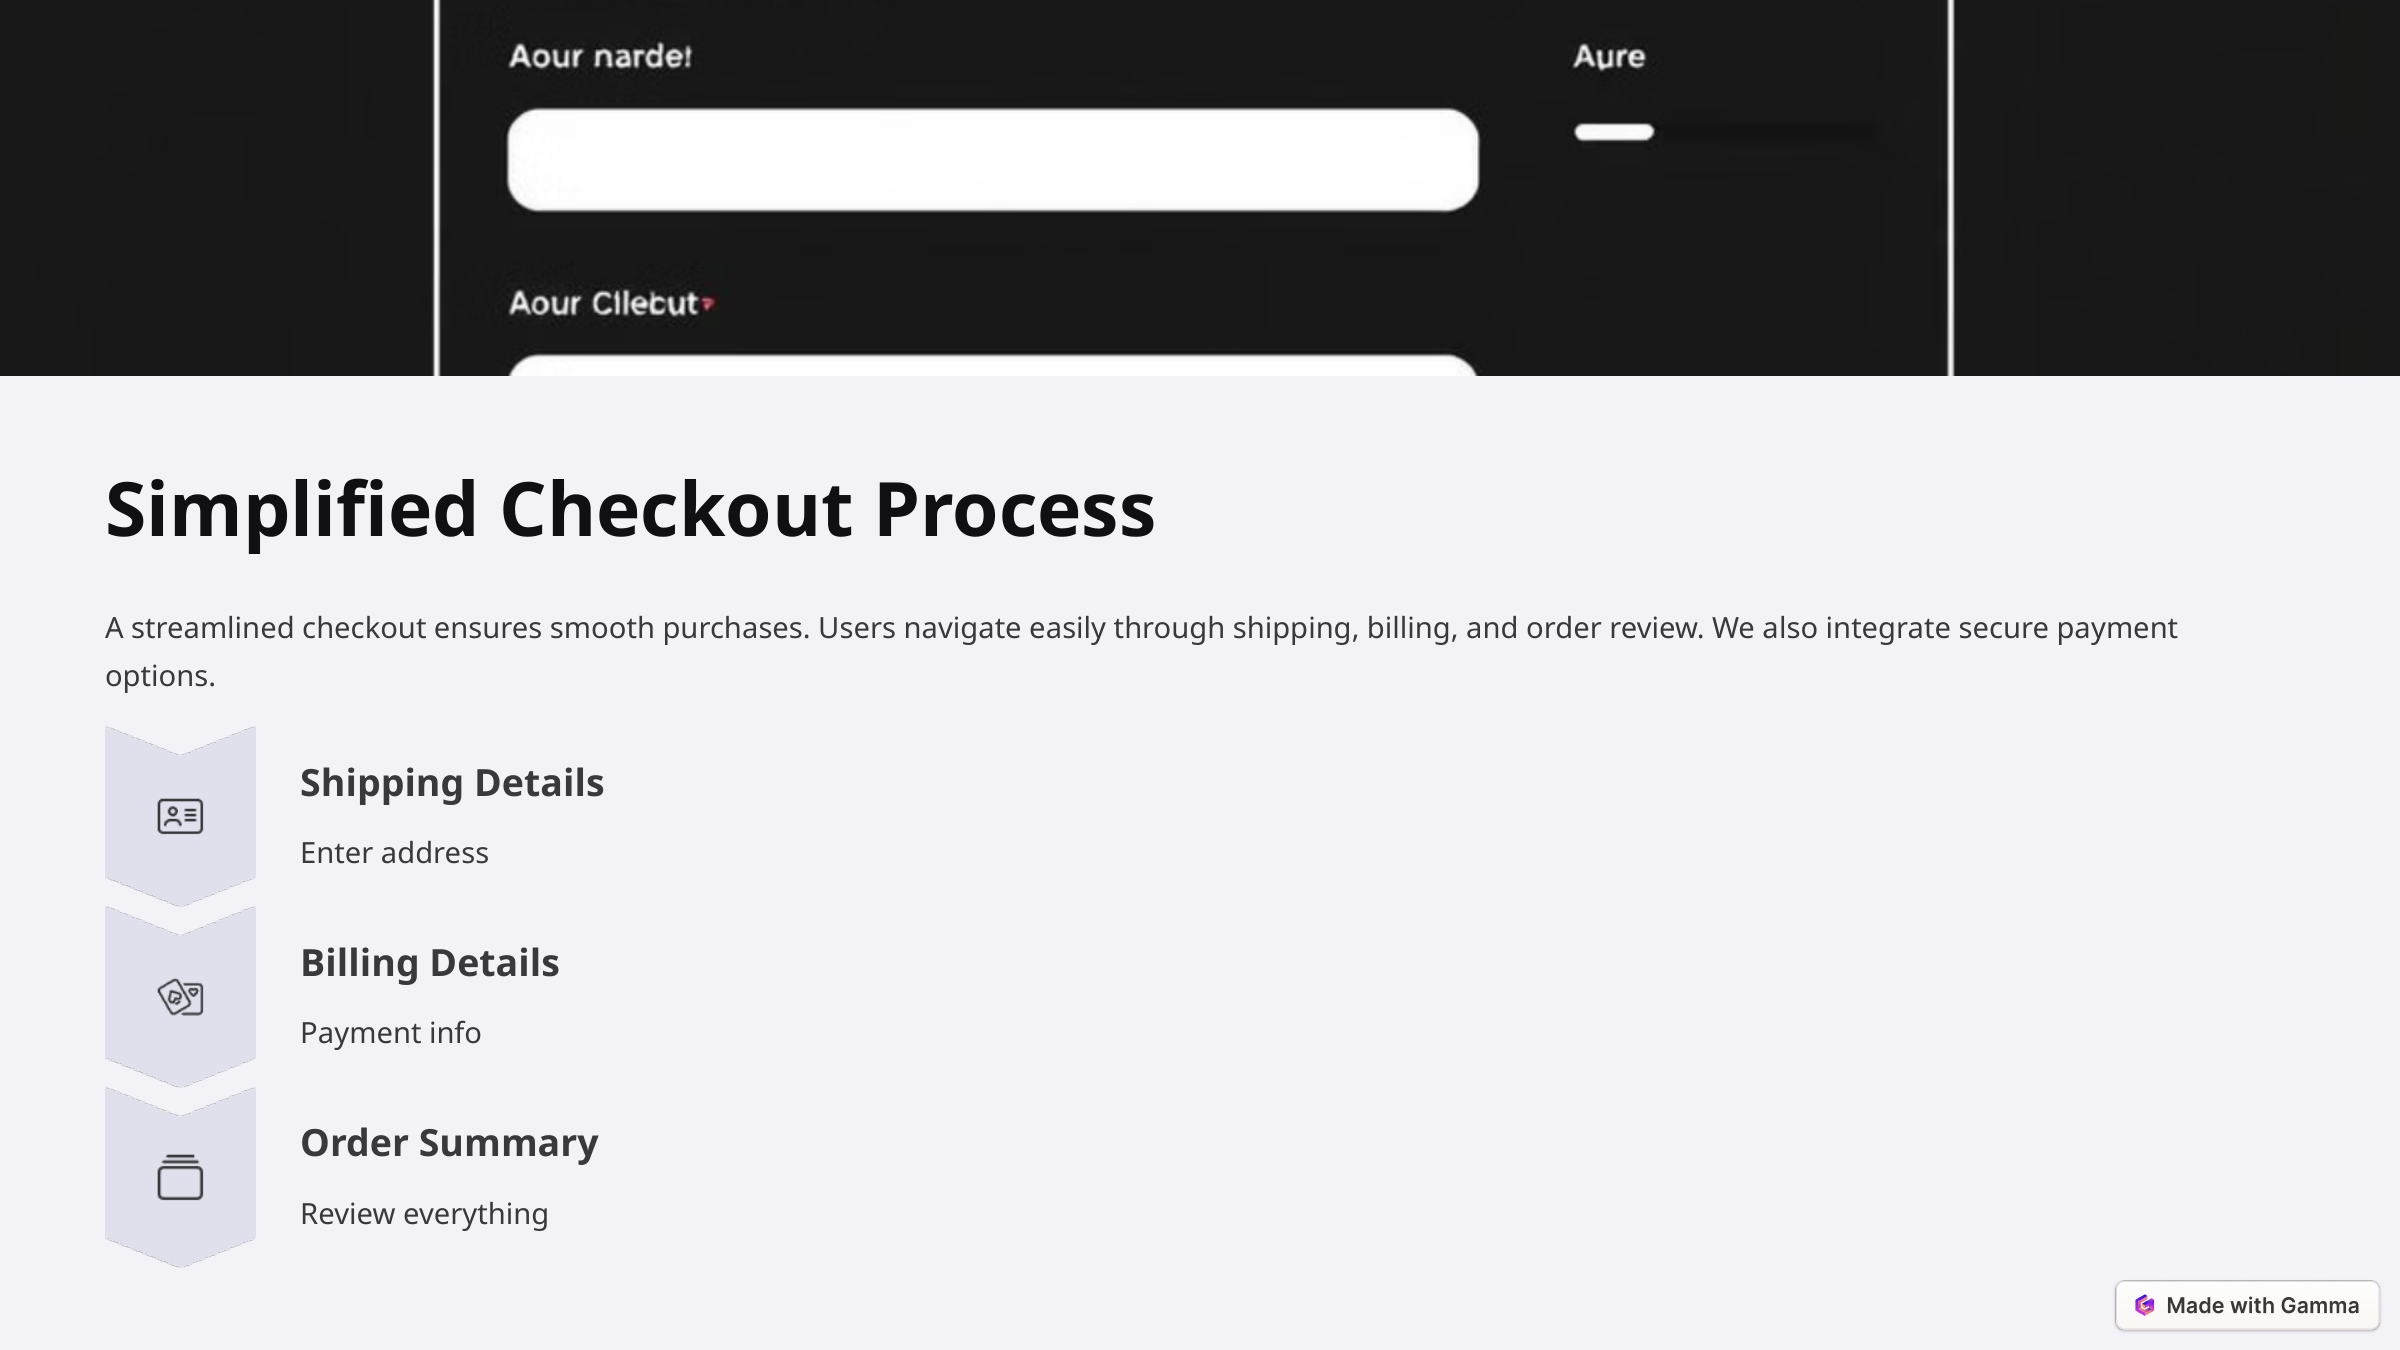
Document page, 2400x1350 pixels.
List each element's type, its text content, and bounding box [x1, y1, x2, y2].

text_box Shipping Details [300, 756, 676, 804]
text_box Review everything [300, 1182, 2295, 1231]
text_box Enter address [300, 821, 2295, 870]
text_box Billing Details [300, 936, 676, 984]
picture [0, 0, 2400, 376]
text_box Payment info [300, 1001, 2295, 1050]
picture [105, 726, 256, 1268]
picture [2106, 1271, 2389, 1339]
text_box Simplified Checkout Process [105, 458, 1099, 552]
text_box A streamlined checkout ensures smooth purchases. Users navigate easily through shipping, billing, and order review. We also integrate secure payment options. [105, 596, 2295, 693]
text_box Order Summary [300, 1117, 676, 1164]
